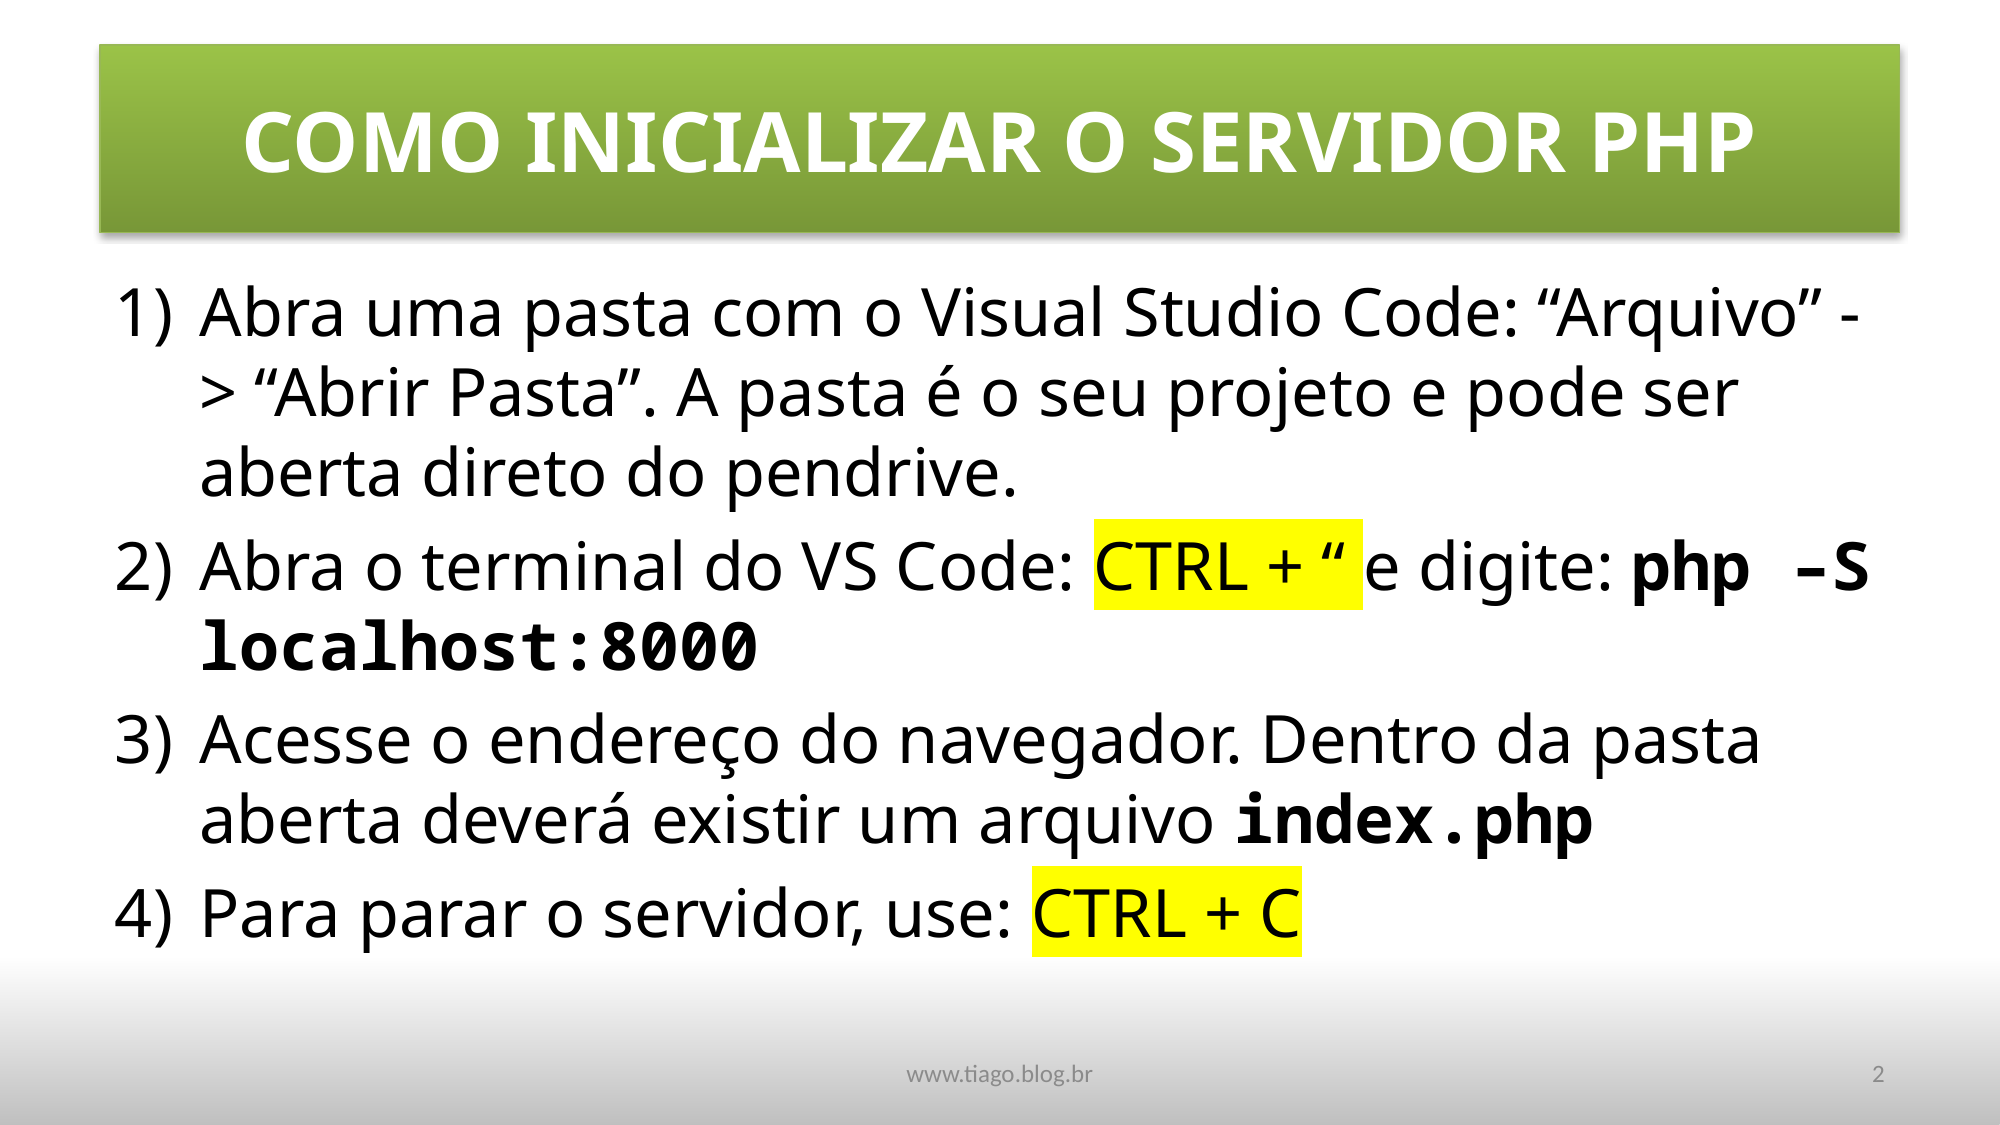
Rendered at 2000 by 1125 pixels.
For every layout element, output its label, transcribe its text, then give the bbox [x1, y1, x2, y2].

footer www.tiago.blog.br [683, 1042, 1317, 1103]
title COMO INICIALIZAR O SERVIDOR PHP [99, 44, 1900, 233]
slide_number 2 [1433, 1042, 1900, 1103]
list Abra uma pasta com o Visual Studio Code: “Arquivo” -> “Abrir Pasta”. A pasta é o seu projeto e pode ser aberta direto do pendrive. Abra o terminal do VS Code: CTRL + “ e digite: php –S localhost:8000 Acesse o endereço do navegador. Dentro da pasta aberta deverá existir um arquivo index.php Para parar o servidor, use: CTRL + C [99, 262, 1900, 1005]
